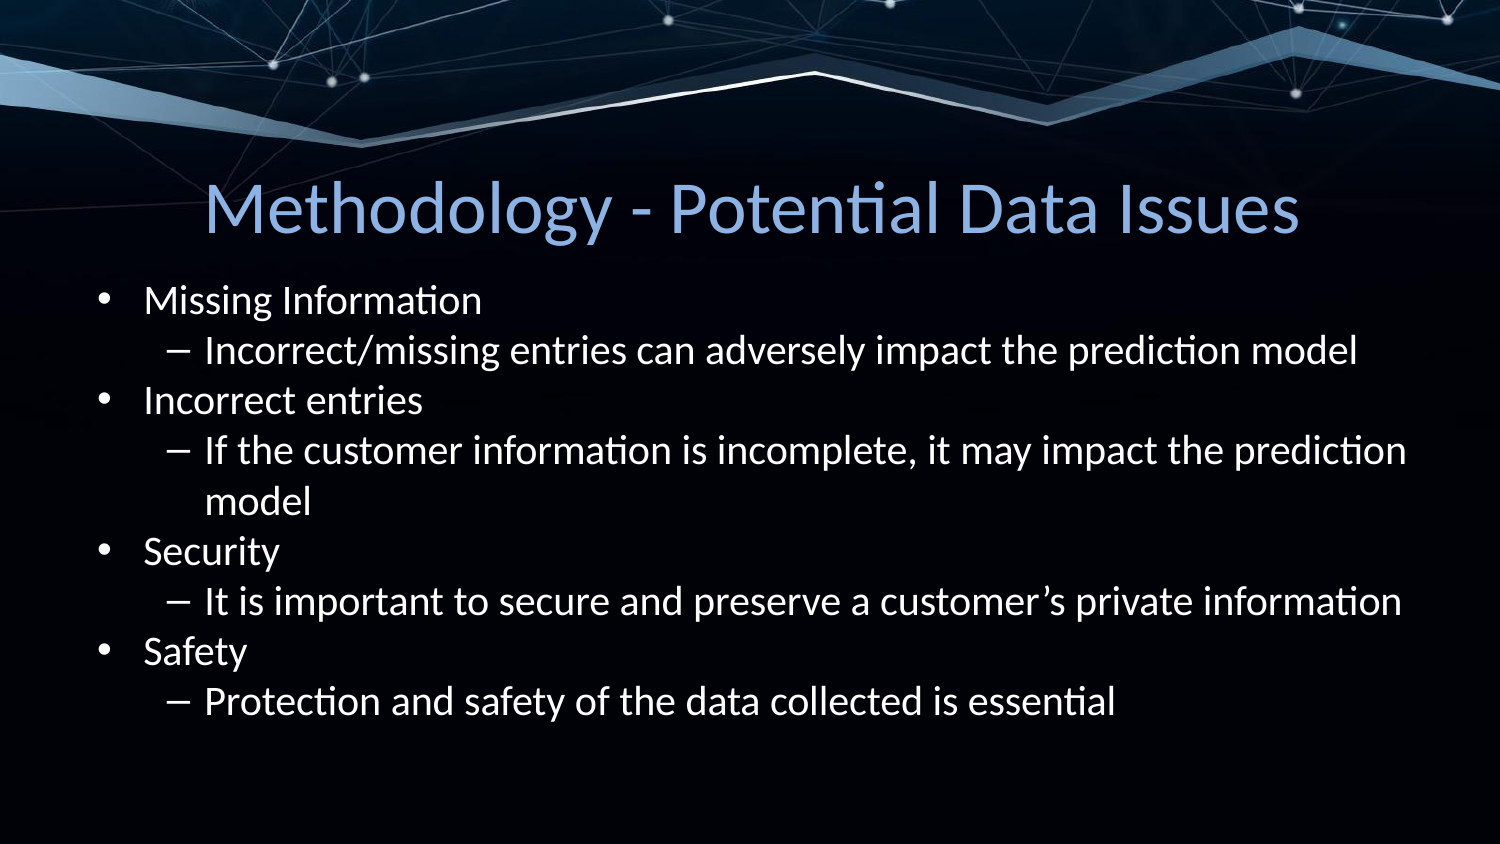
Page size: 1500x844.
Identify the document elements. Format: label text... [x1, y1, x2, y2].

list Missing Information Incorrect/missing entries can adversely impact the prediction model Incorrect entries If the customer information is incomplete, it may impact the prediction model Security It is important to secure and preserve a customer’s private information Safety Protection and safety of the data collected is essential [76, 264, 1429, 784]
picture [0, 0, 1500, 844]
title Methodology - Potential Data Issues [75, 140, 1430, 267]
